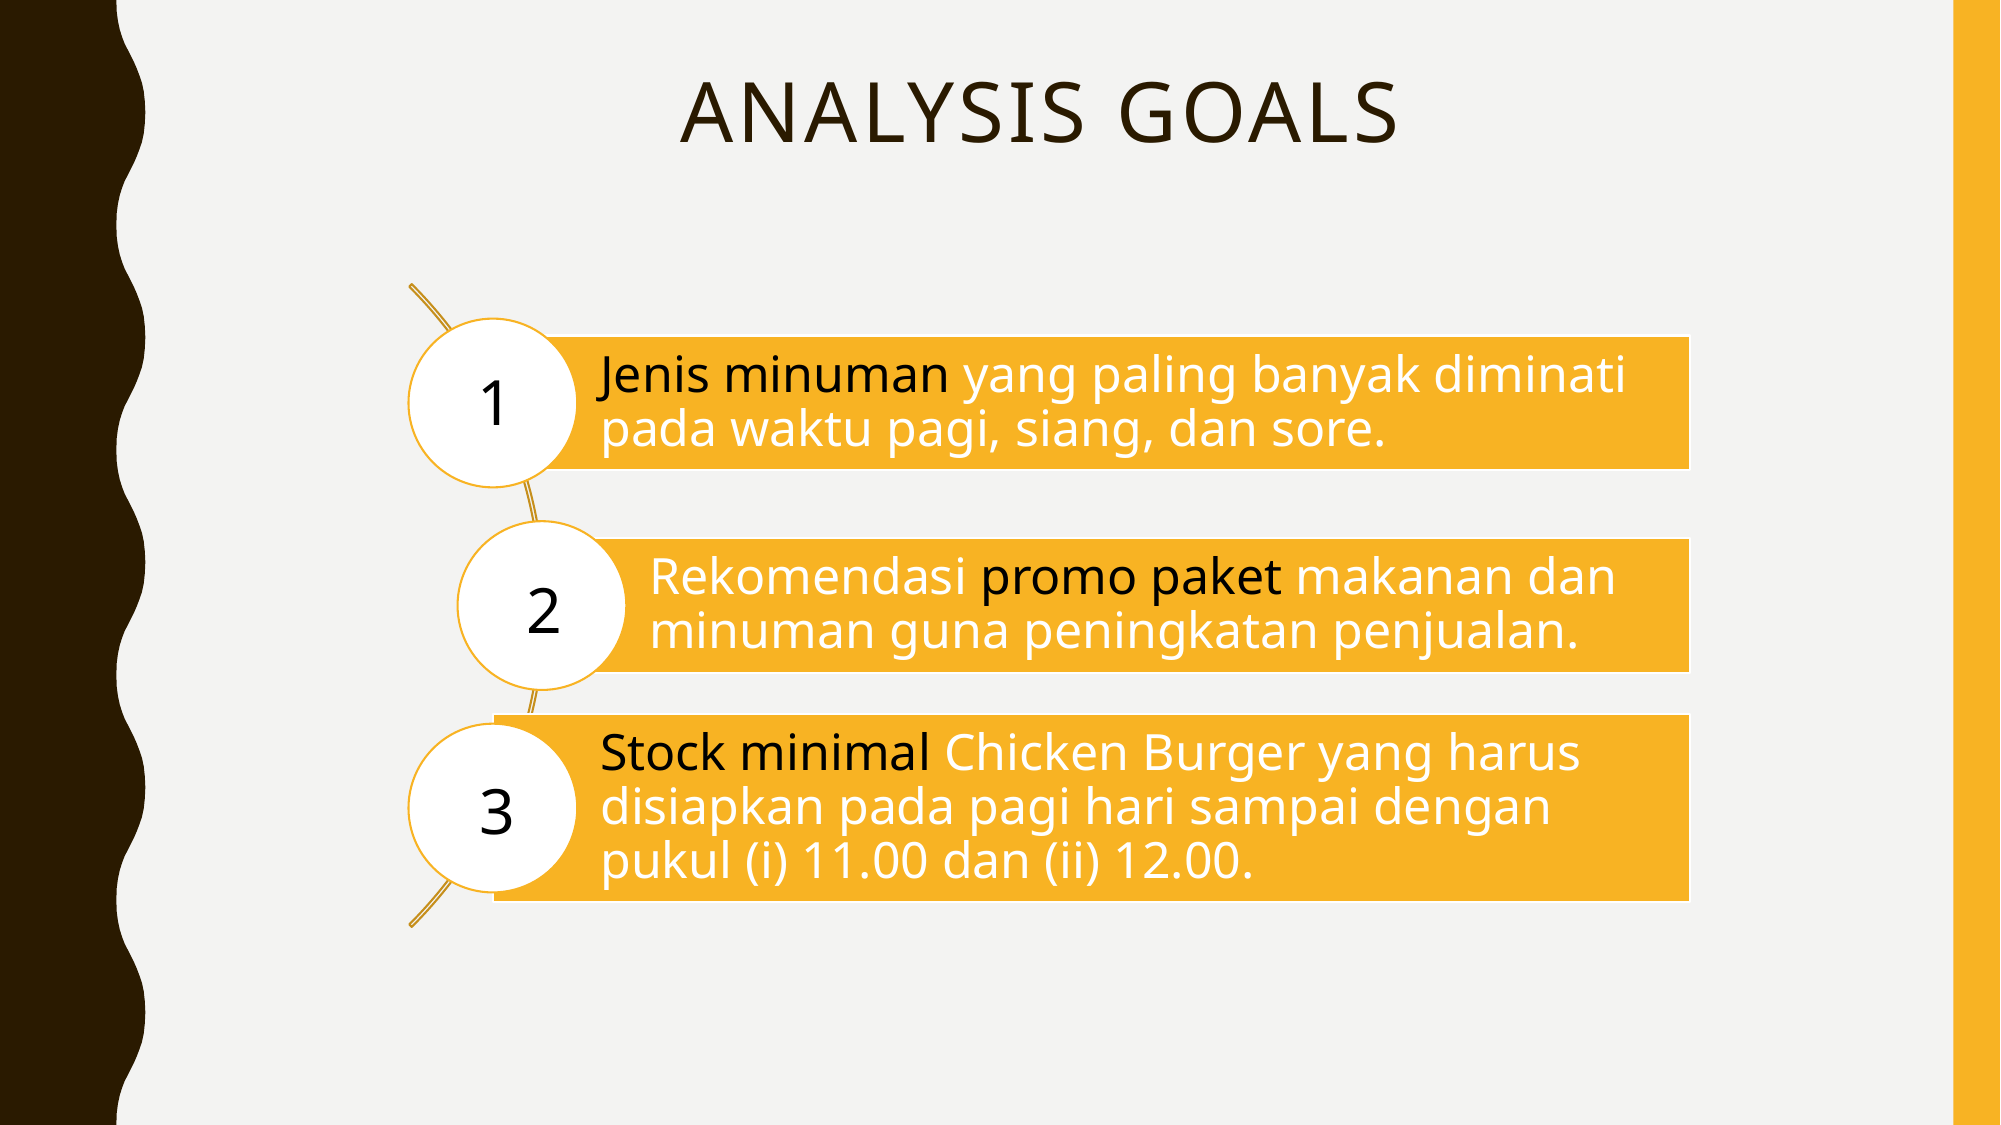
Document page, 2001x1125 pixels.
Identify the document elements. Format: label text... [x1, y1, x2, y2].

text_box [399, 267, 1700, 944]
title ANALYSIS GOALS [205, 62, 1875, 308]
